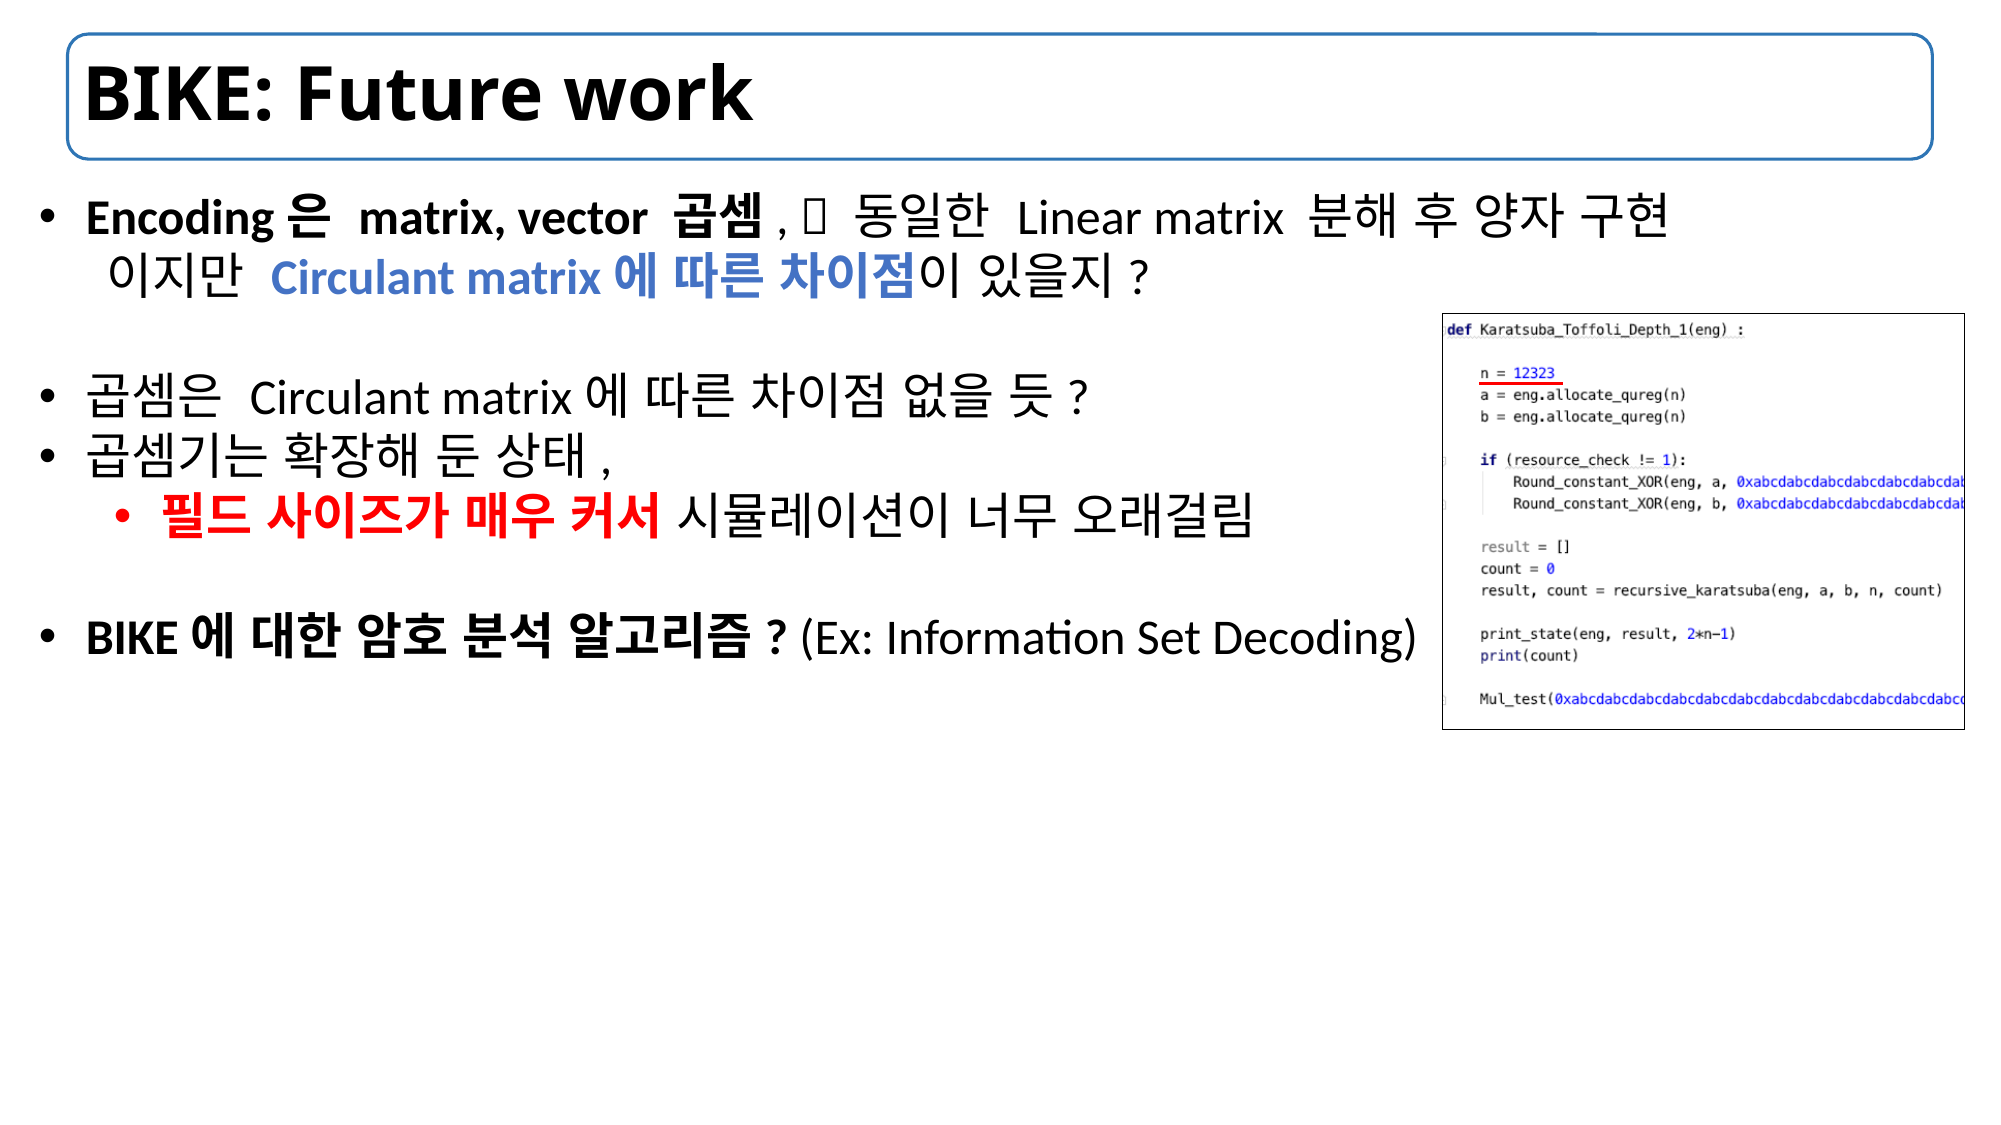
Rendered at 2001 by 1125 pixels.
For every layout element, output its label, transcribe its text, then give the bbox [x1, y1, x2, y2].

picture [1442, 313, 1965, 730]
title BIKE: Future work [67, 34, 1933, 160]
text_box Encoding은 matrix, vector 곱셈,  동일한 Linear matrix 분해 후 양자 구현 이지만 Circulant matrix에 따른 차이점이 있을지? 곱셈은 Circulant matrix에 따른 차이점 없을 듯? 곱셈기는 확장해 둔 상태, 필드 사이즈가 매우 커서 시뮬레이션이 너무 오래걸림 BIKE에 대한 암호 분석 알고리즘? (Ex: Information Set Decoding) [24, 177, 1687, 793]
